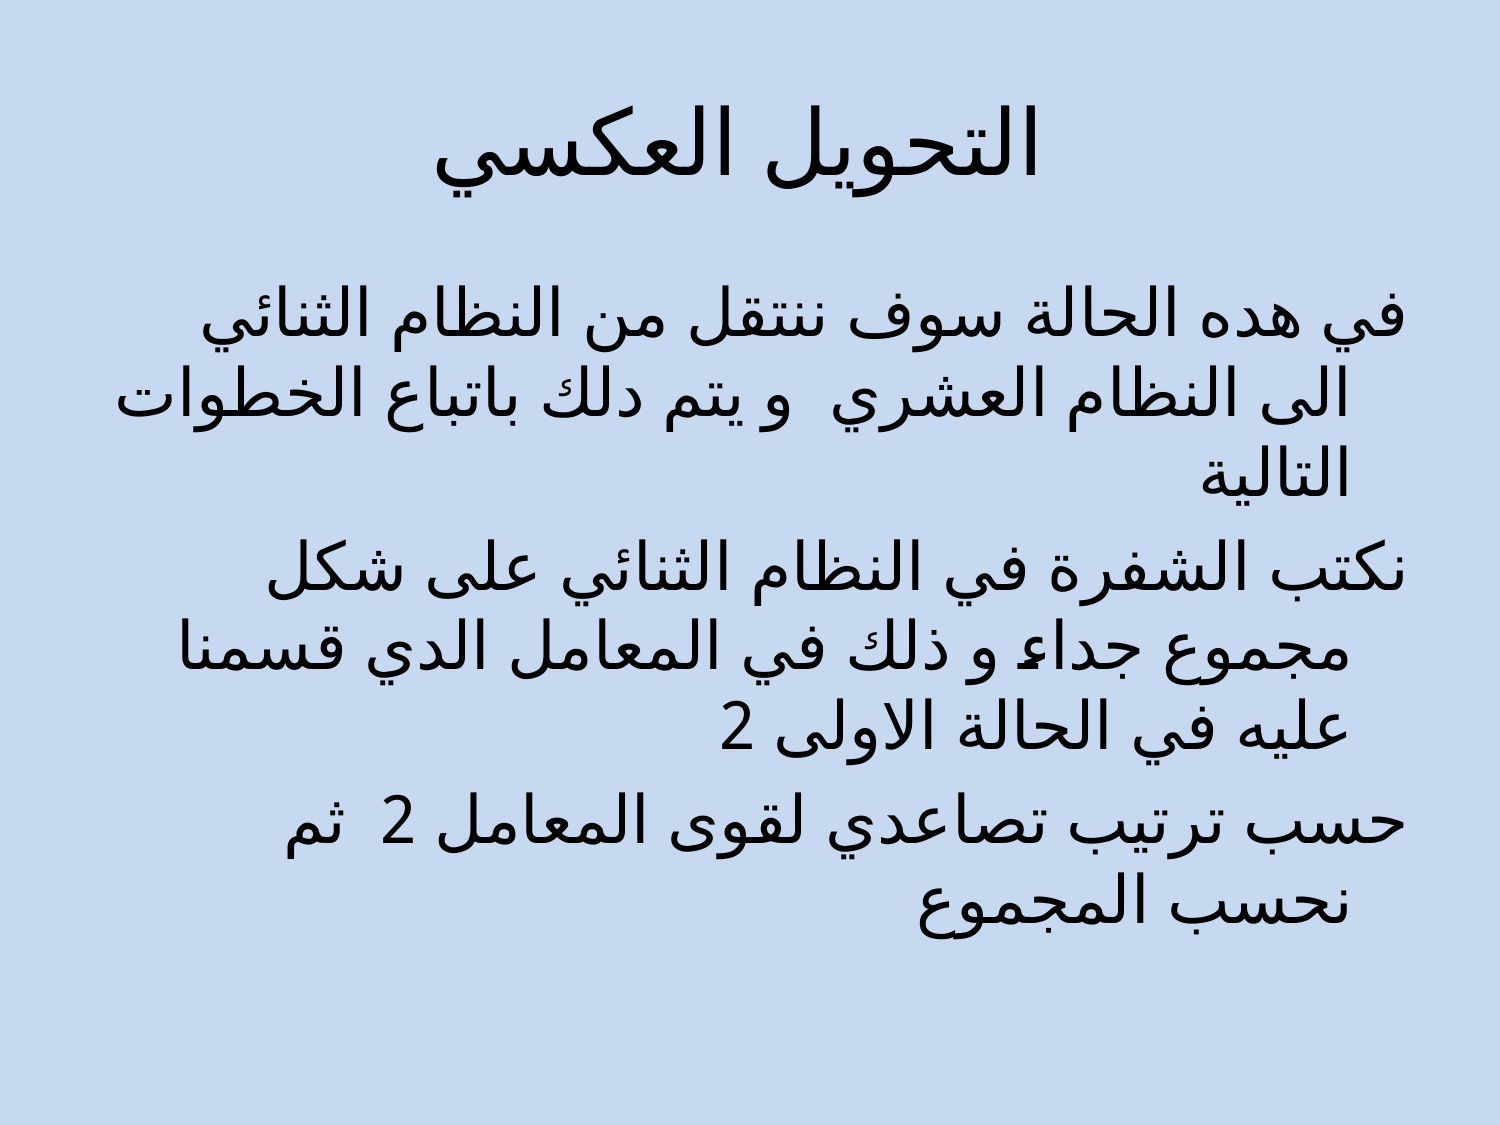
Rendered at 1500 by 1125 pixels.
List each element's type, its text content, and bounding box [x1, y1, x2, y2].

title التحويل العكسي [75, 45, 1425, 233]
list في هده الحالة سوف ننتقل من النظام الثنائي الى النظام العشري و يتم دلك باتباع الخطوات التالية نكتب الشفرة في النظام الثنائي على شكل مجموع جداء و ذلك في المعامل الدي قسمنا عليه في الحالة الاولى 2 حسب ترتيب تصاعدي لقوى المعامل 2 ثم نحسب المجموع [75, 262, 1425, 1005]
